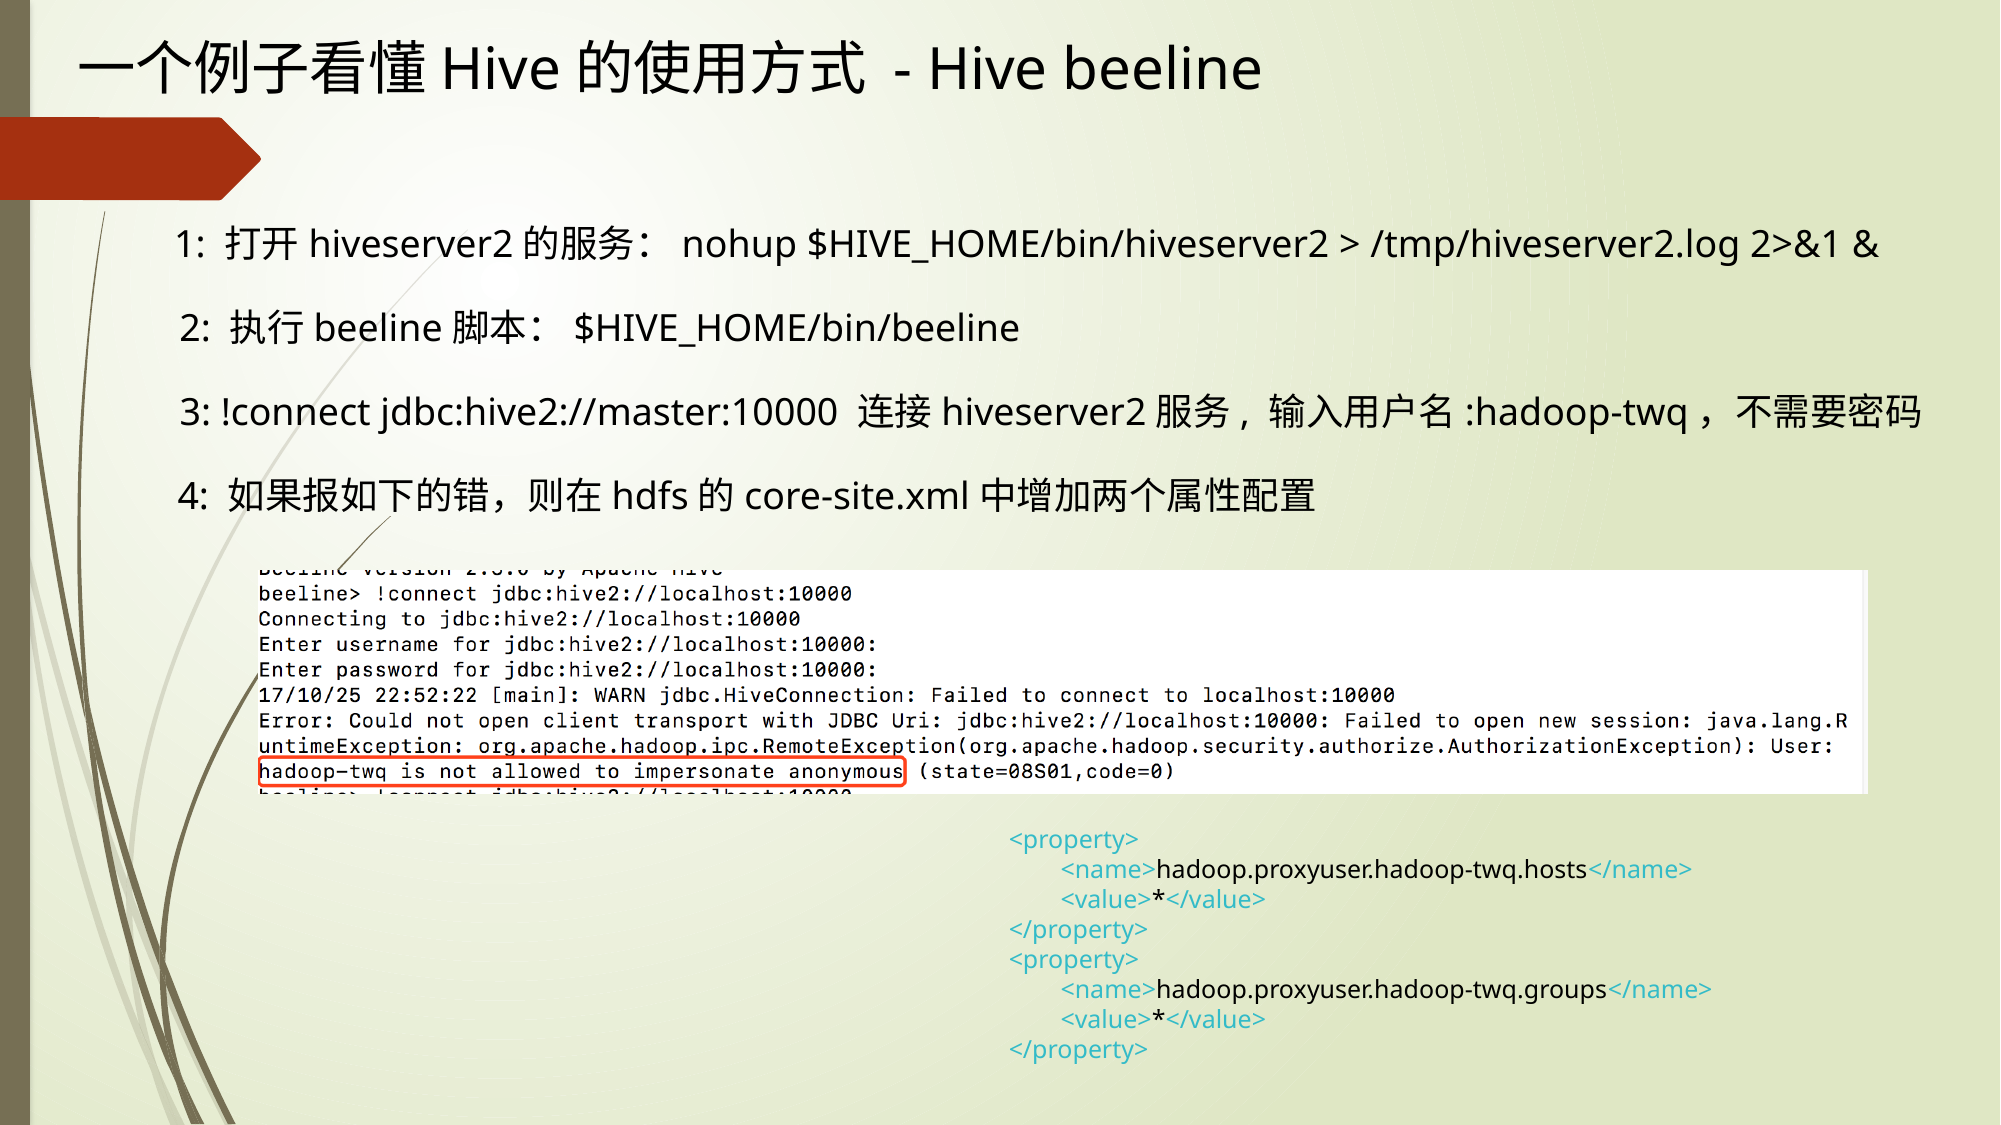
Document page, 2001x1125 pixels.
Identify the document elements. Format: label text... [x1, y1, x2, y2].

text_box 一个例子看懂Hive的使用方式 - Hive beeline [62, 23, 1278, 109]
text_box <property> <name>hadoop.proxyuser.hadoop-twq.hosts</name> <value>*</value> </property> <property> <name>hadoop.proxyuser.hadoop-twq.groups</name> <value>*</value> </property> [941, 816, 1927, 1071]
picture [257, 570, 1868, 794]
text_box 2: 执行beeline脚本：$HIVE_HOME/bin/beeline [164, 296, 1036, 357]
text_box 4: 如果报如下的错，则在hdfs的core-site.xml中增加两个属性配置 [162, 464, 1332, 525]
text_box 3: !connect jdbc:hive2://master:10000 连接hiveserver2服务, 输入用户名:hadoop-twq，不需要密码 [164, 380, 1938, 441]
text_box 1: 打开hiveserver2的服务：nohup $HIVE_HOME/bin/hiveserver2 > /tmp/hiveserver2.log 2>&1 & [159, 212, 1895, 273]
